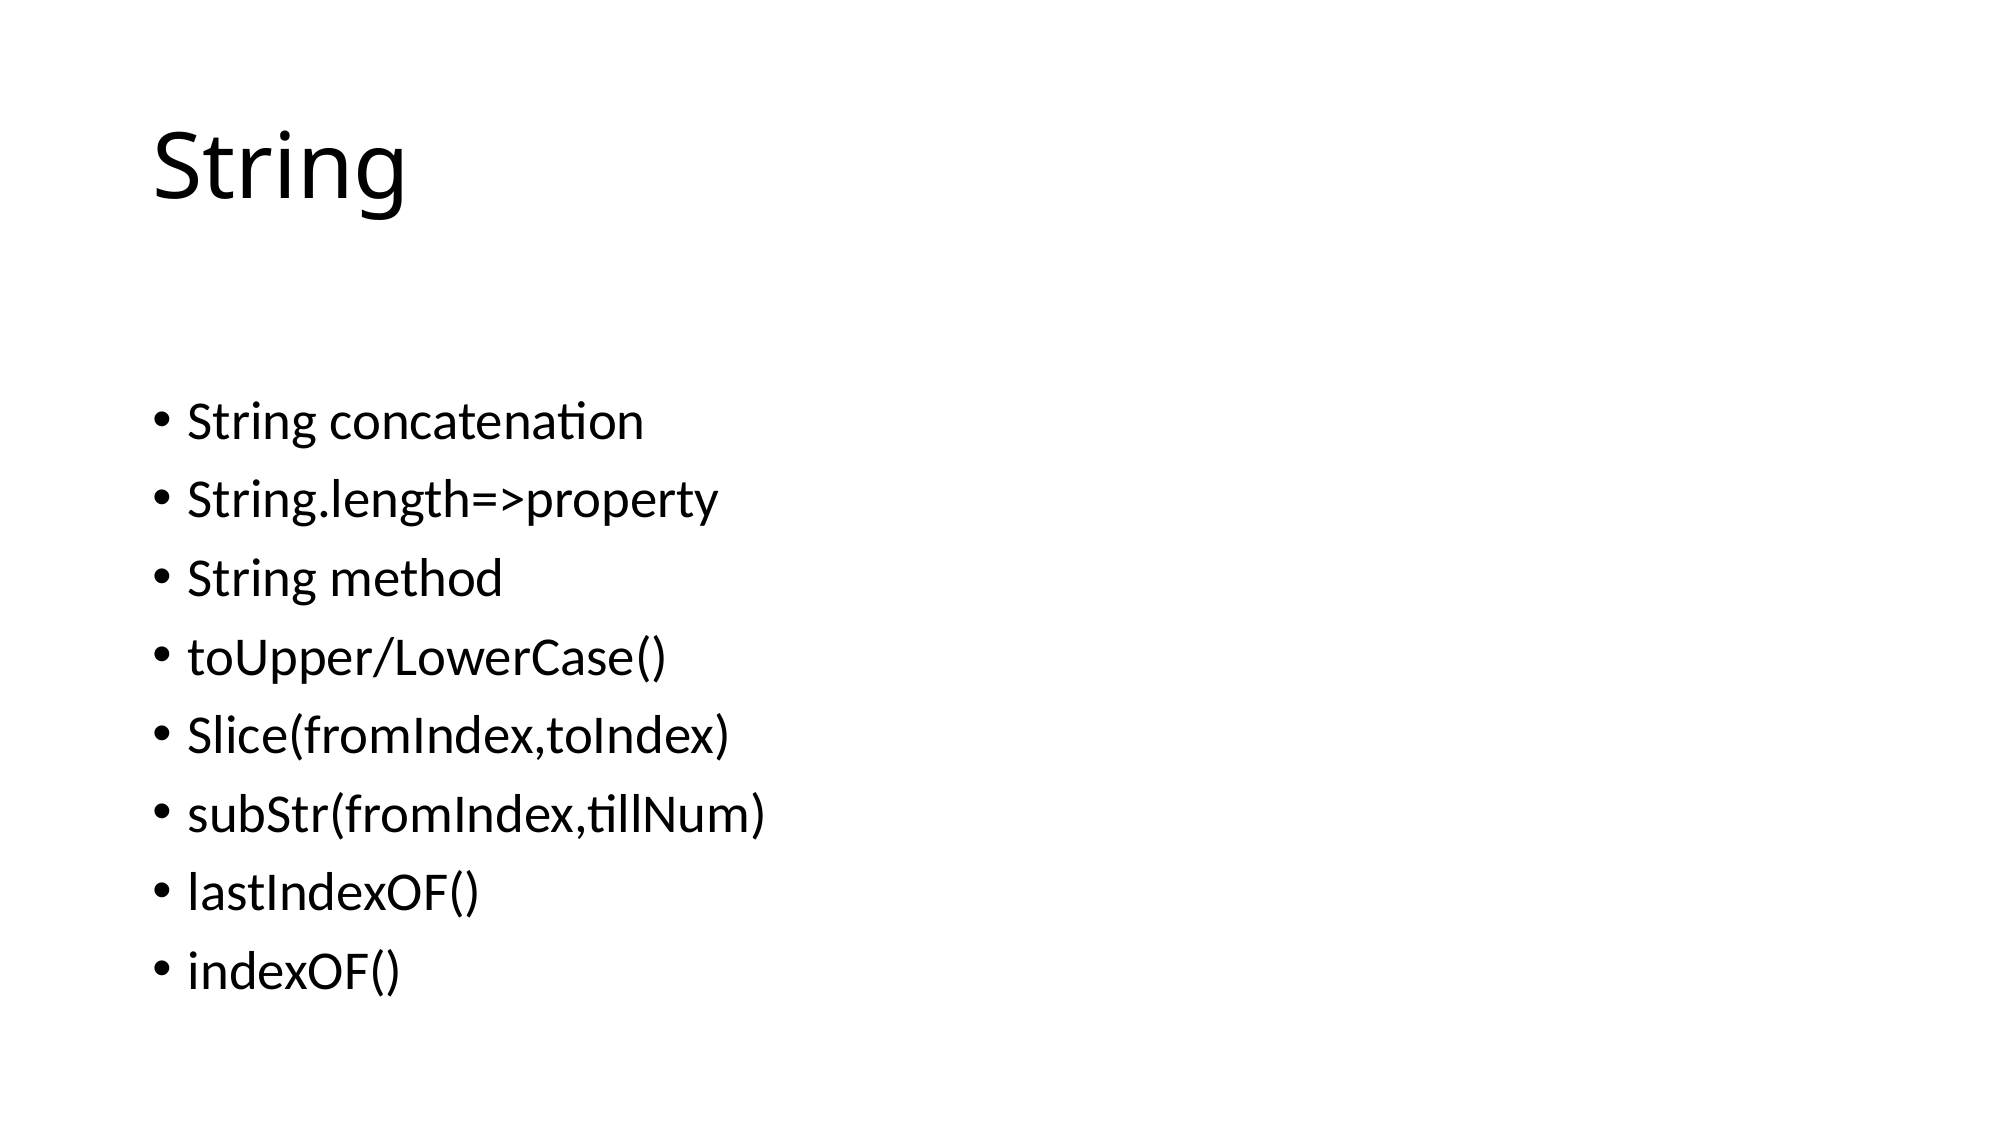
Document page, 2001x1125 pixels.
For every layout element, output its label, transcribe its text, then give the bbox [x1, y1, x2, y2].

title String [137, 59, 1863, 278]
list String concatenation String.length=>property String method toUpper/LowerCase() Slice(fromIndex,toIndex) subStr(fromIndex,tillNum) lastIndexOF() indexOF() [137, 299, 1863, 1014]
